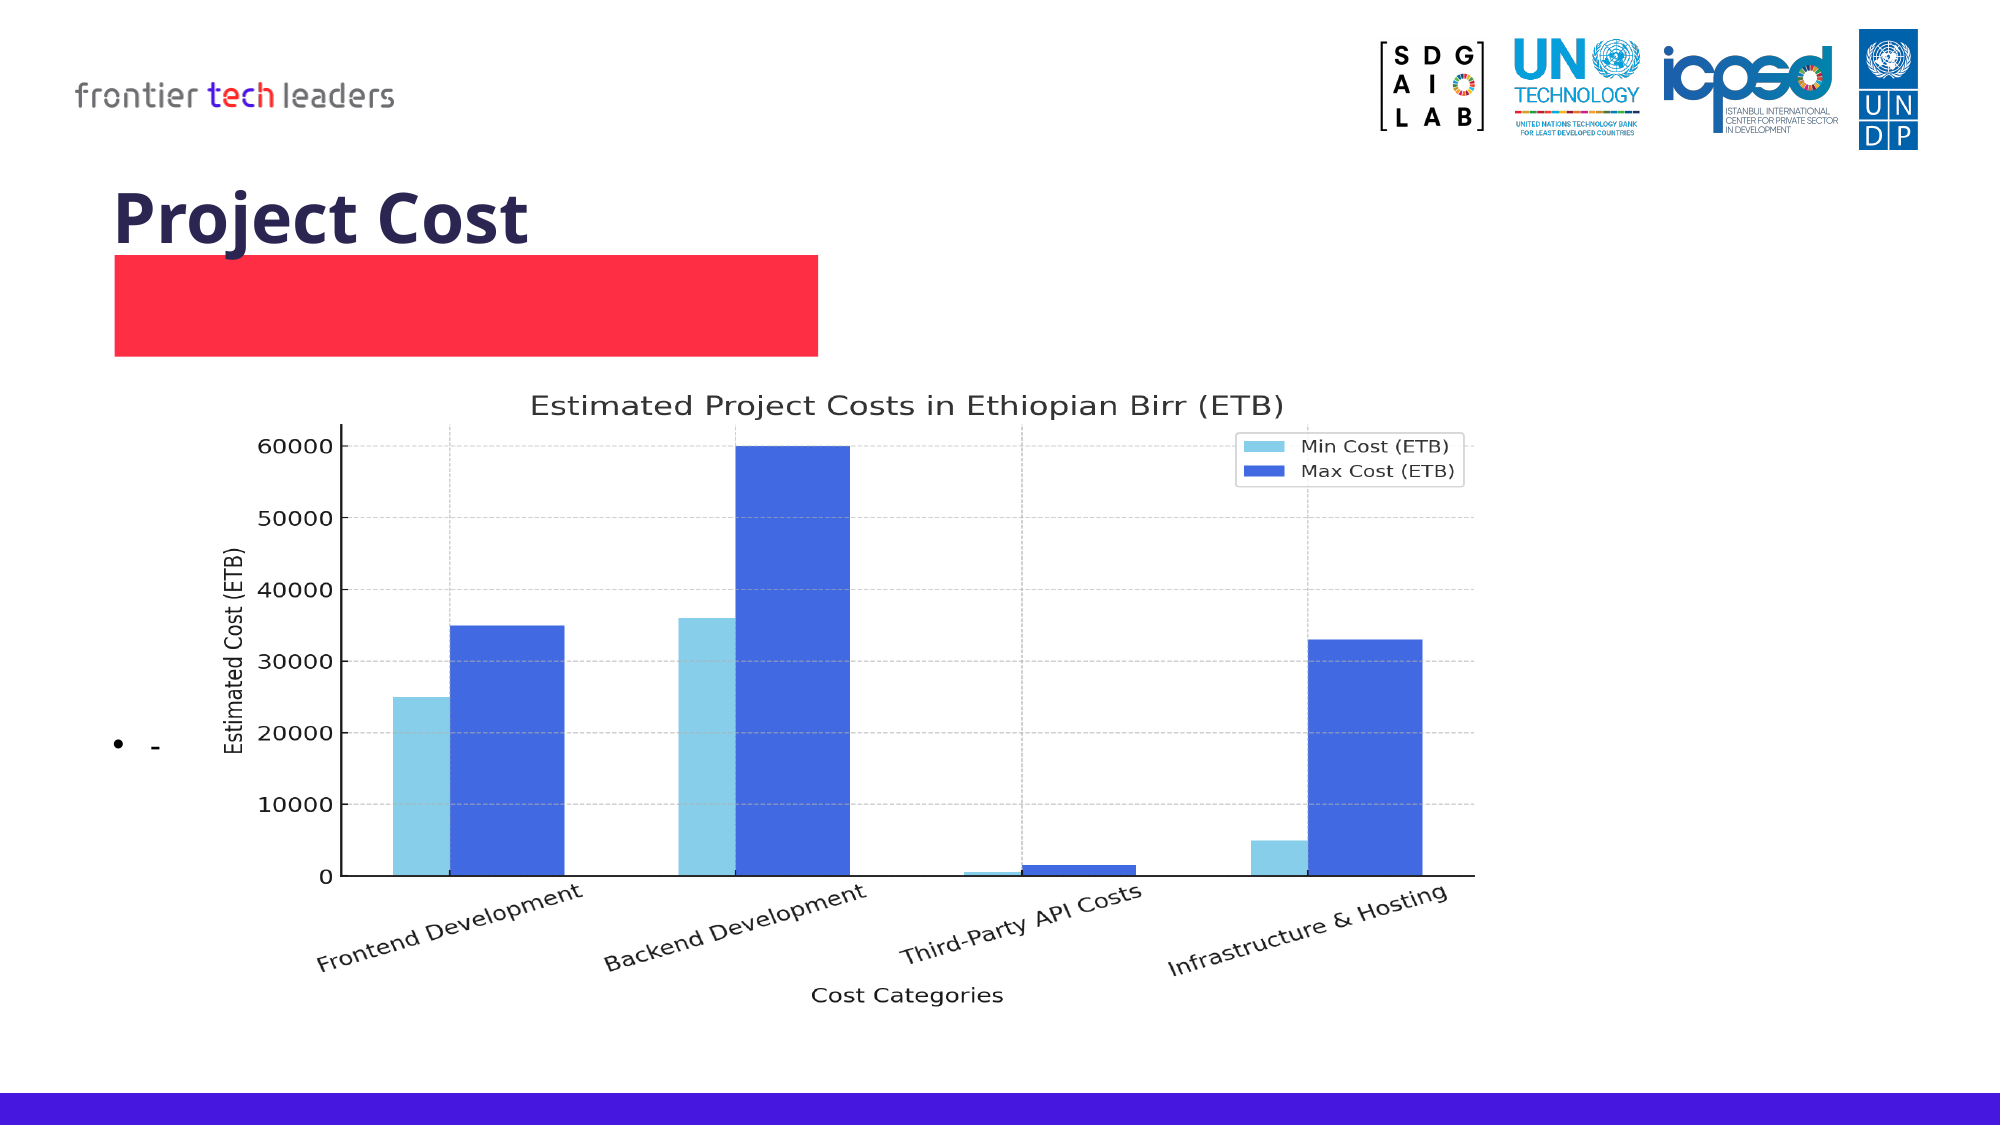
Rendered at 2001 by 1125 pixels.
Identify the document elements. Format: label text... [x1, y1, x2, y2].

list - [104, 483, 209, 1006]
text_box [0, 1093, 2000, 1125]
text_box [1377, 29, 1918, 150]
picture [75, 82, 394, 108]
text_box [114, 293, 819, 357]
picture [209, 383, 1488, 1018]
title Project Cost [104, 148, 1379, 293]
